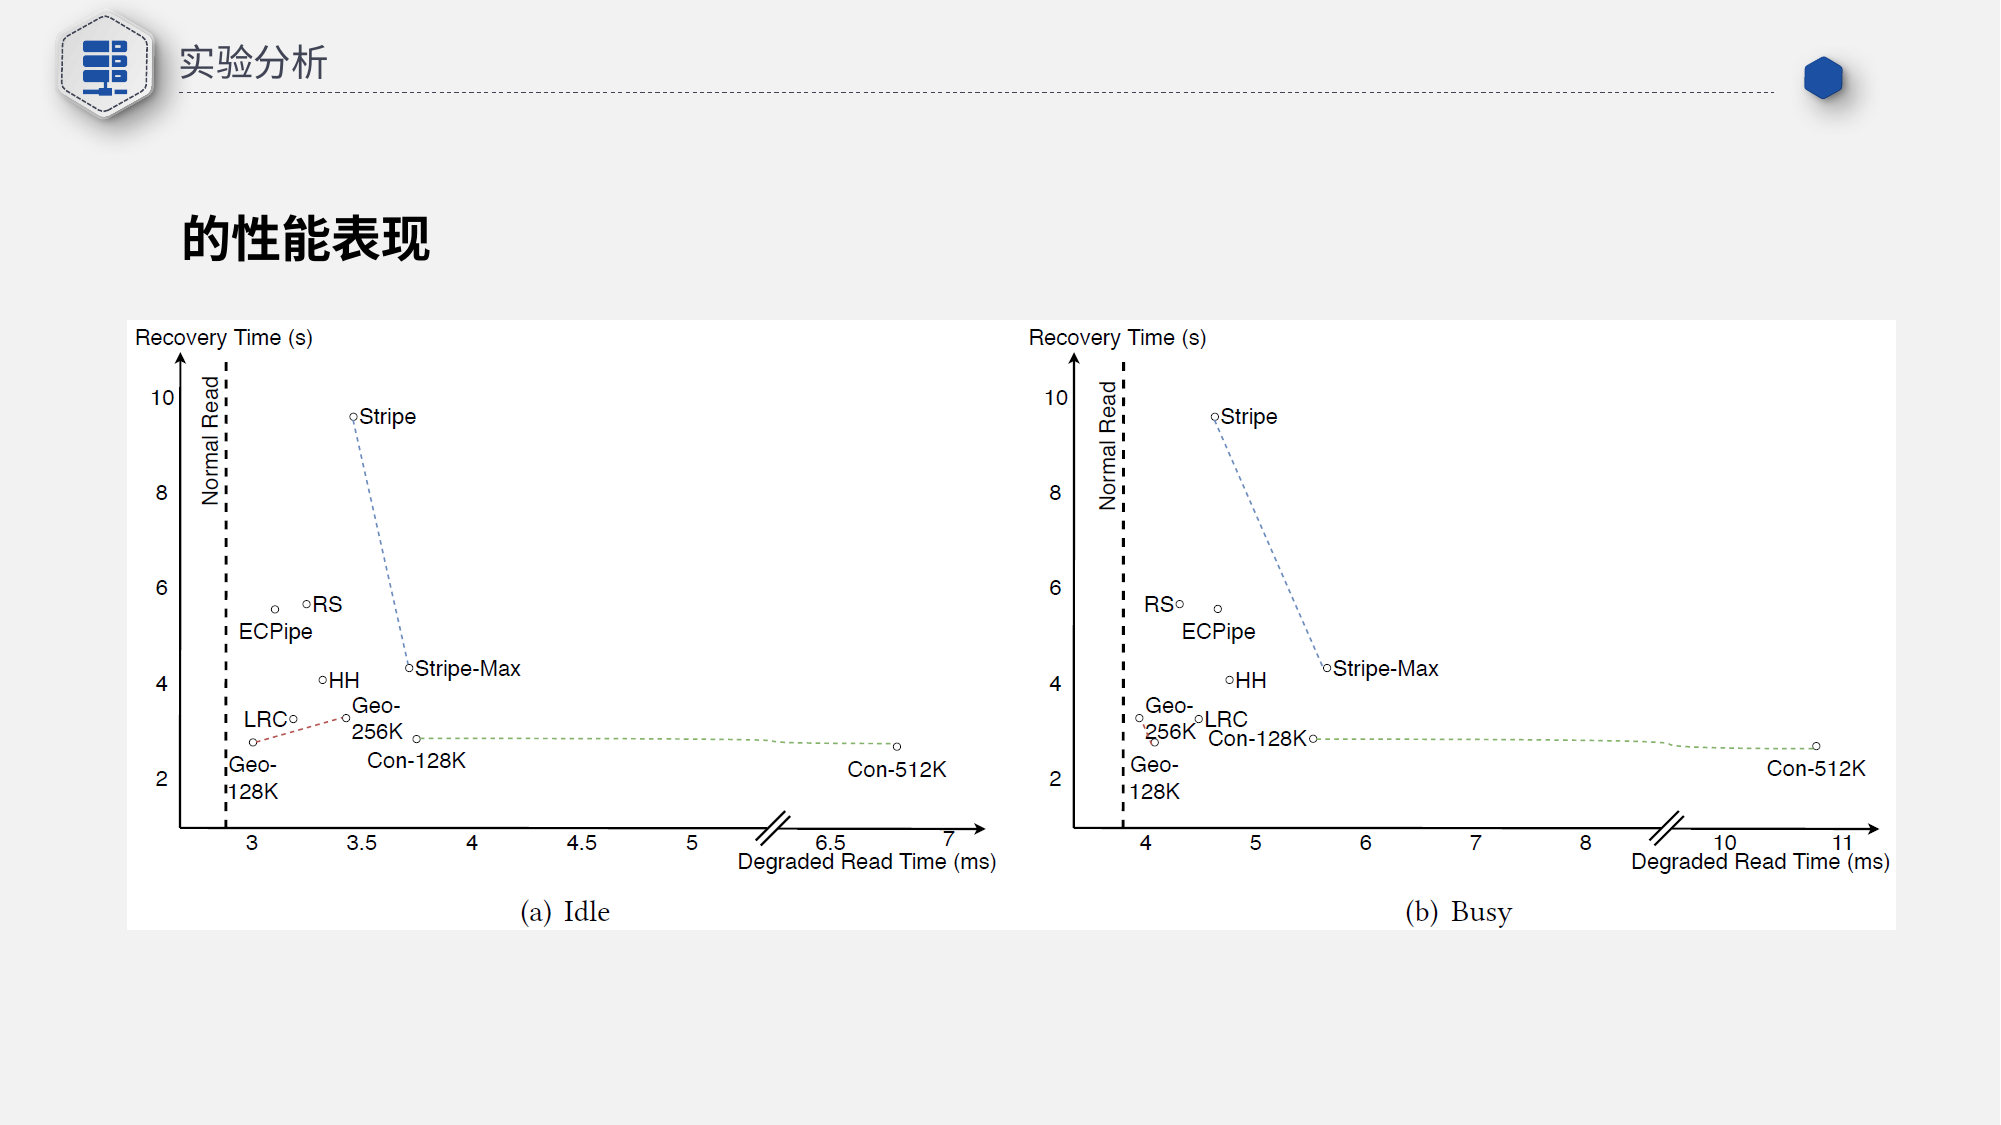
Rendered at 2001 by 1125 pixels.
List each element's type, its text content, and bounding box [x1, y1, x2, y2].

text_box 实验分析 [167, 33, 475, 90]
picture [127, 320, 1896, 930]
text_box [49, 14, 160, 114]
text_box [1802, 58, 1845, 97]
